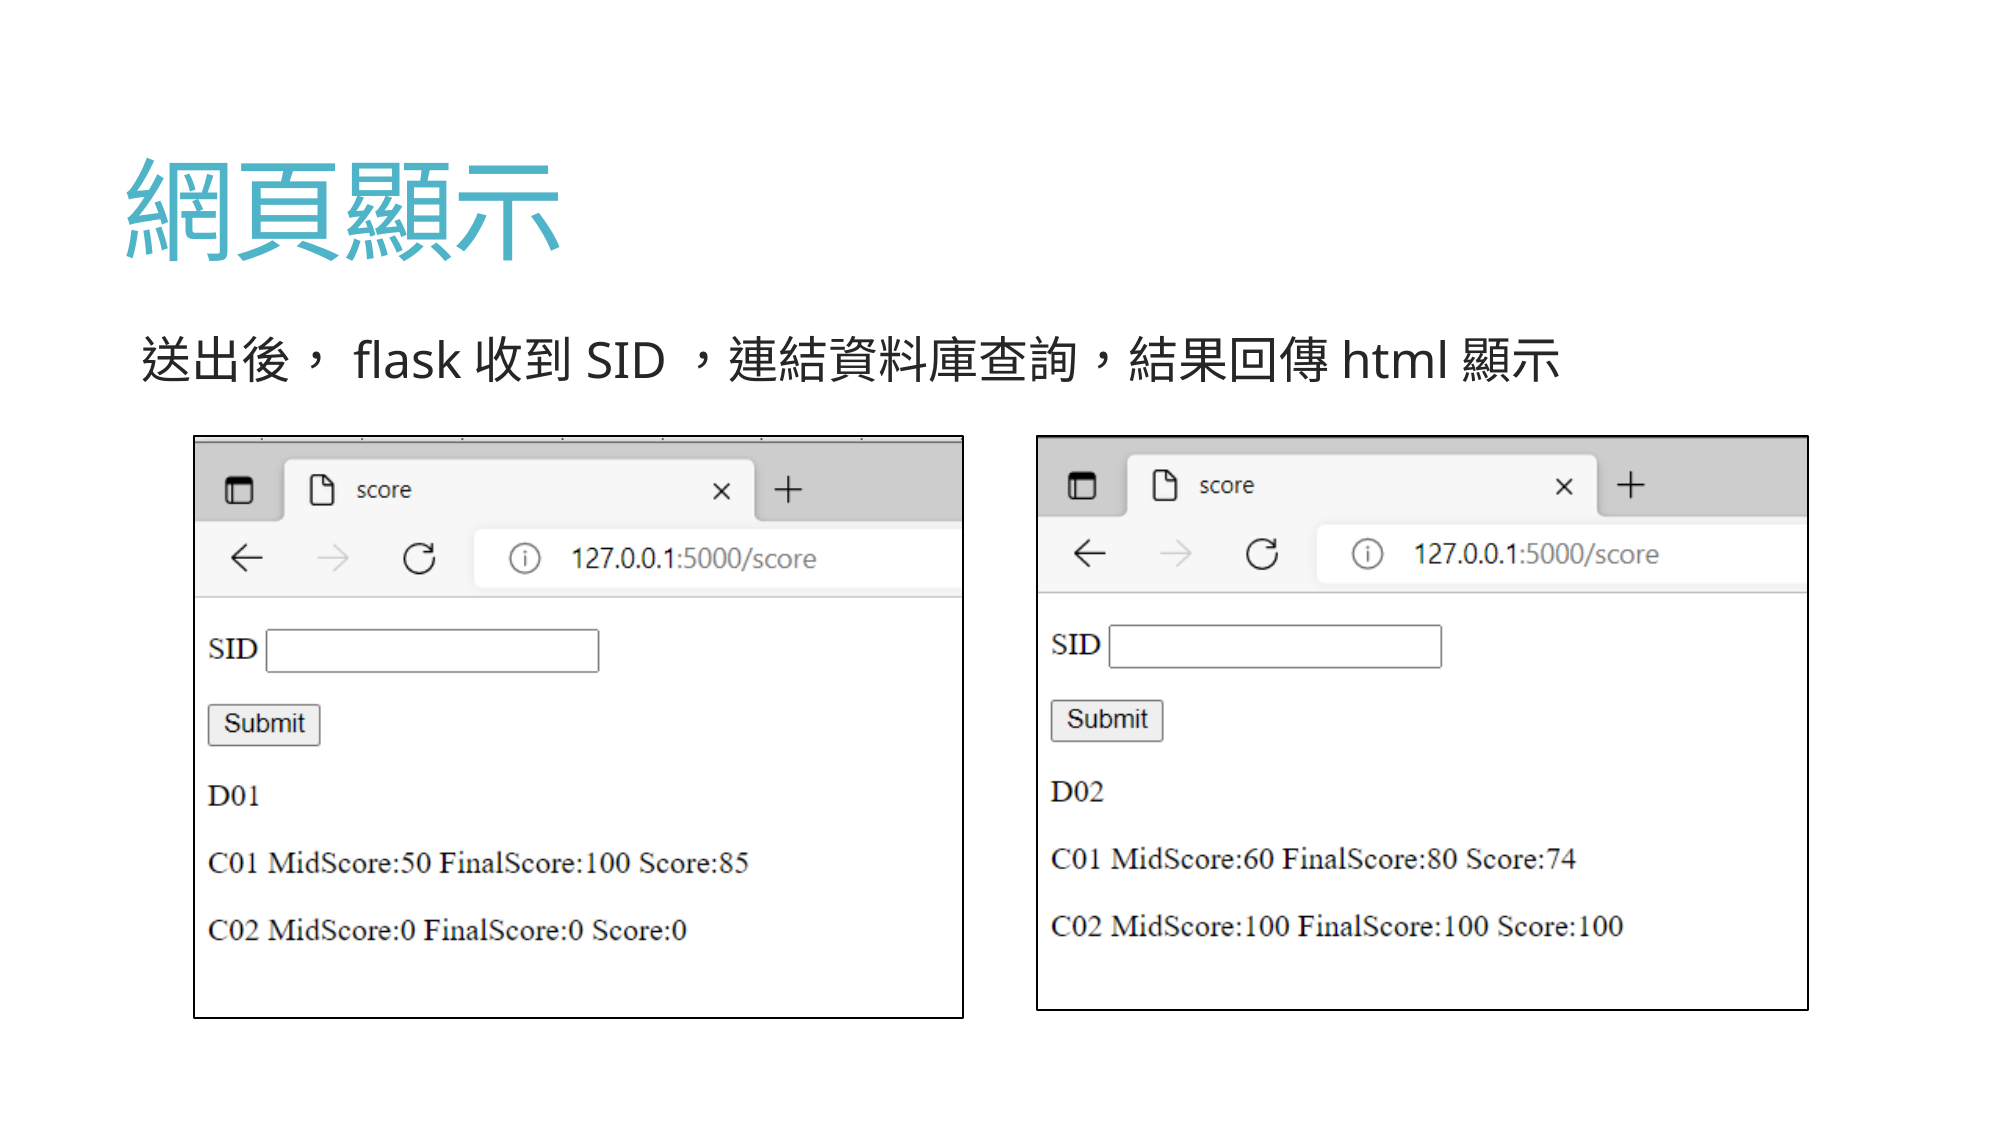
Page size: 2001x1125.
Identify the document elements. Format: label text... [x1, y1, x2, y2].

title 網頁顯示 [107, 81, 1875, 354]
picture [194, 437, 963, 1018]
list 送出後，flask收到SID，連結資料庫查詢，結果回傳html顯示 [111, 329, 1876, 948]
picture [1037, 437, 1807, 1010]
